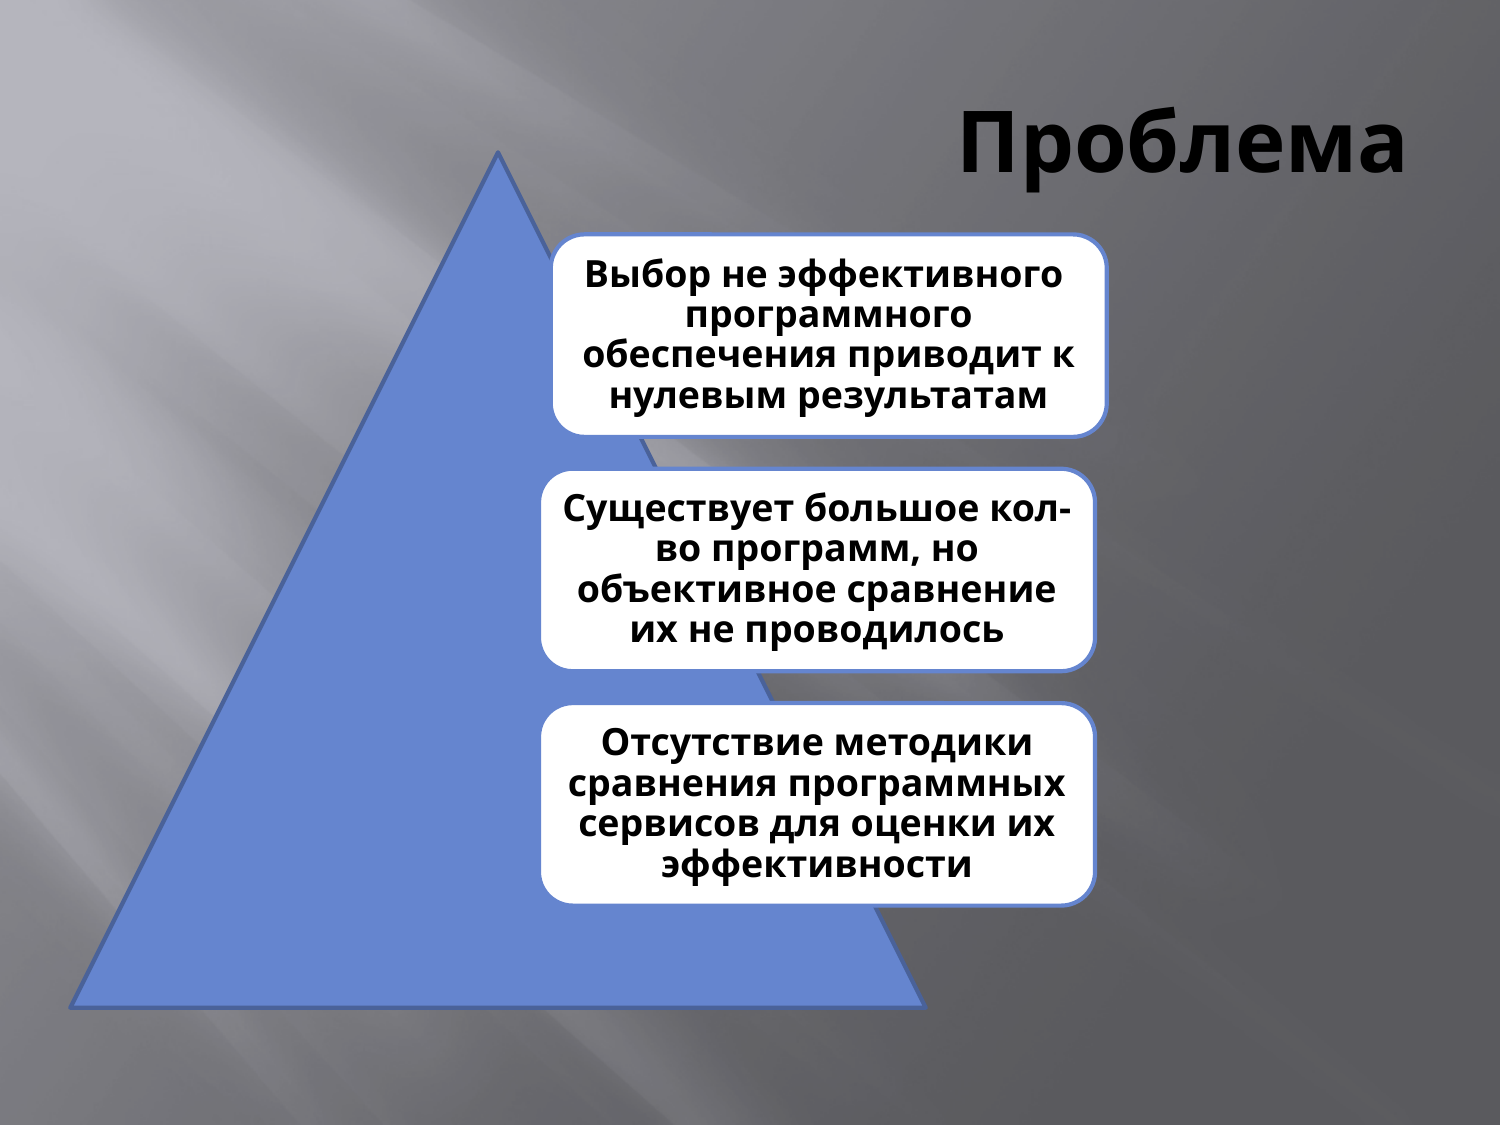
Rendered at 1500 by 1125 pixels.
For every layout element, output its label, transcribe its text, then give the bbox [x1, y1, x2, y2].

title Проблема [75, 45, 1425, 152]
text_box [34, 152, 1442, 1008]
